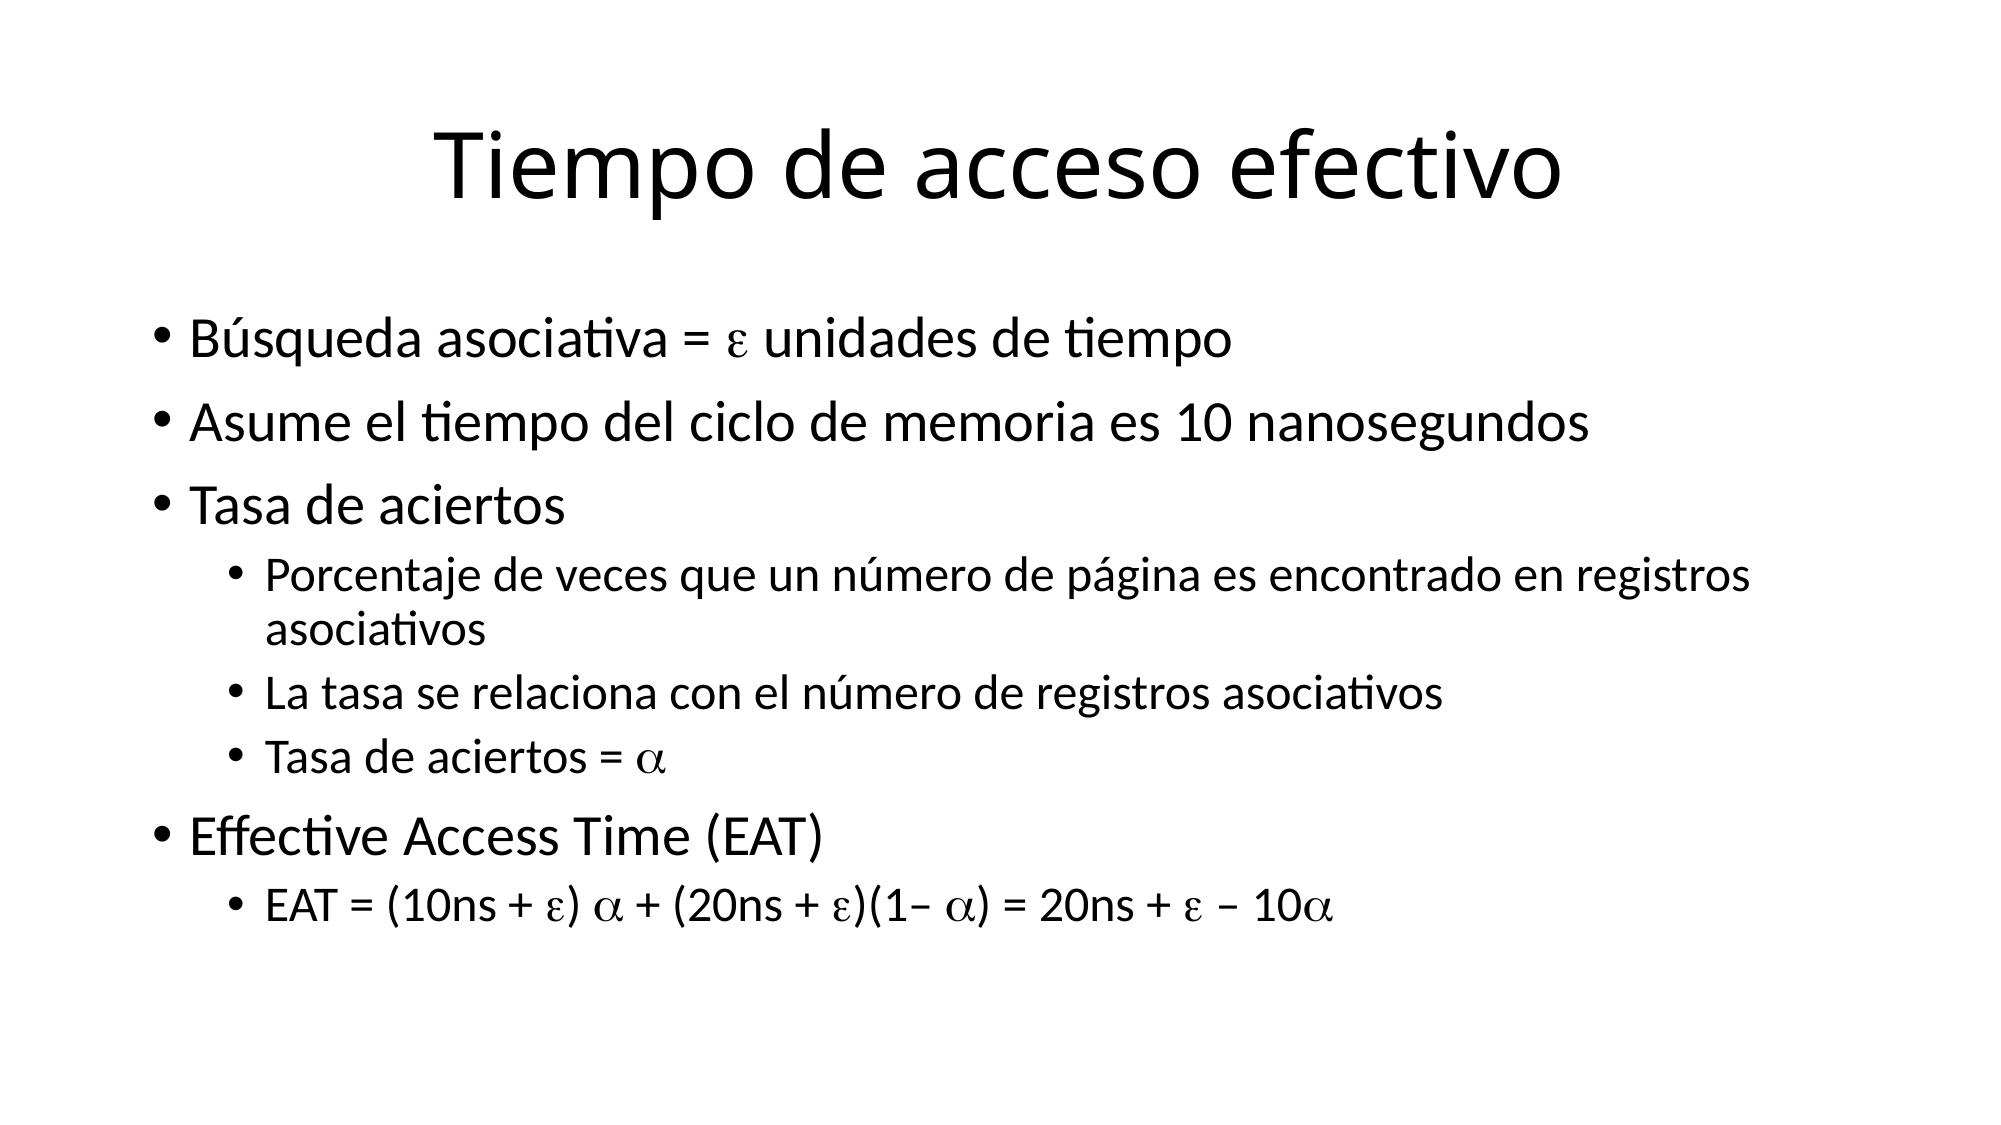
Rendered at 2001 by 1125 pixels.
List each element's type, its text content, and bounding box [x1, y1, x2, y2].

title Tiempo de acceso efectivo [137, 59, 1863, 278]
list Búsqueda asociativa =  unidades de tiempo Asume el tiempo del ciclo de memoria es 10 nanosegundos Tasa de aciertos Porcentaje de veces que un número de página es encontrado en registros asociativos La tasa se relaciona con el número de registros asociativos Tasa de aciertos =  Effective Access Time (EAT) EAT = (10ns + )  + (20ns + )(1– ) = 20ns +  – 10 [137, 299, 1863, 1014]
